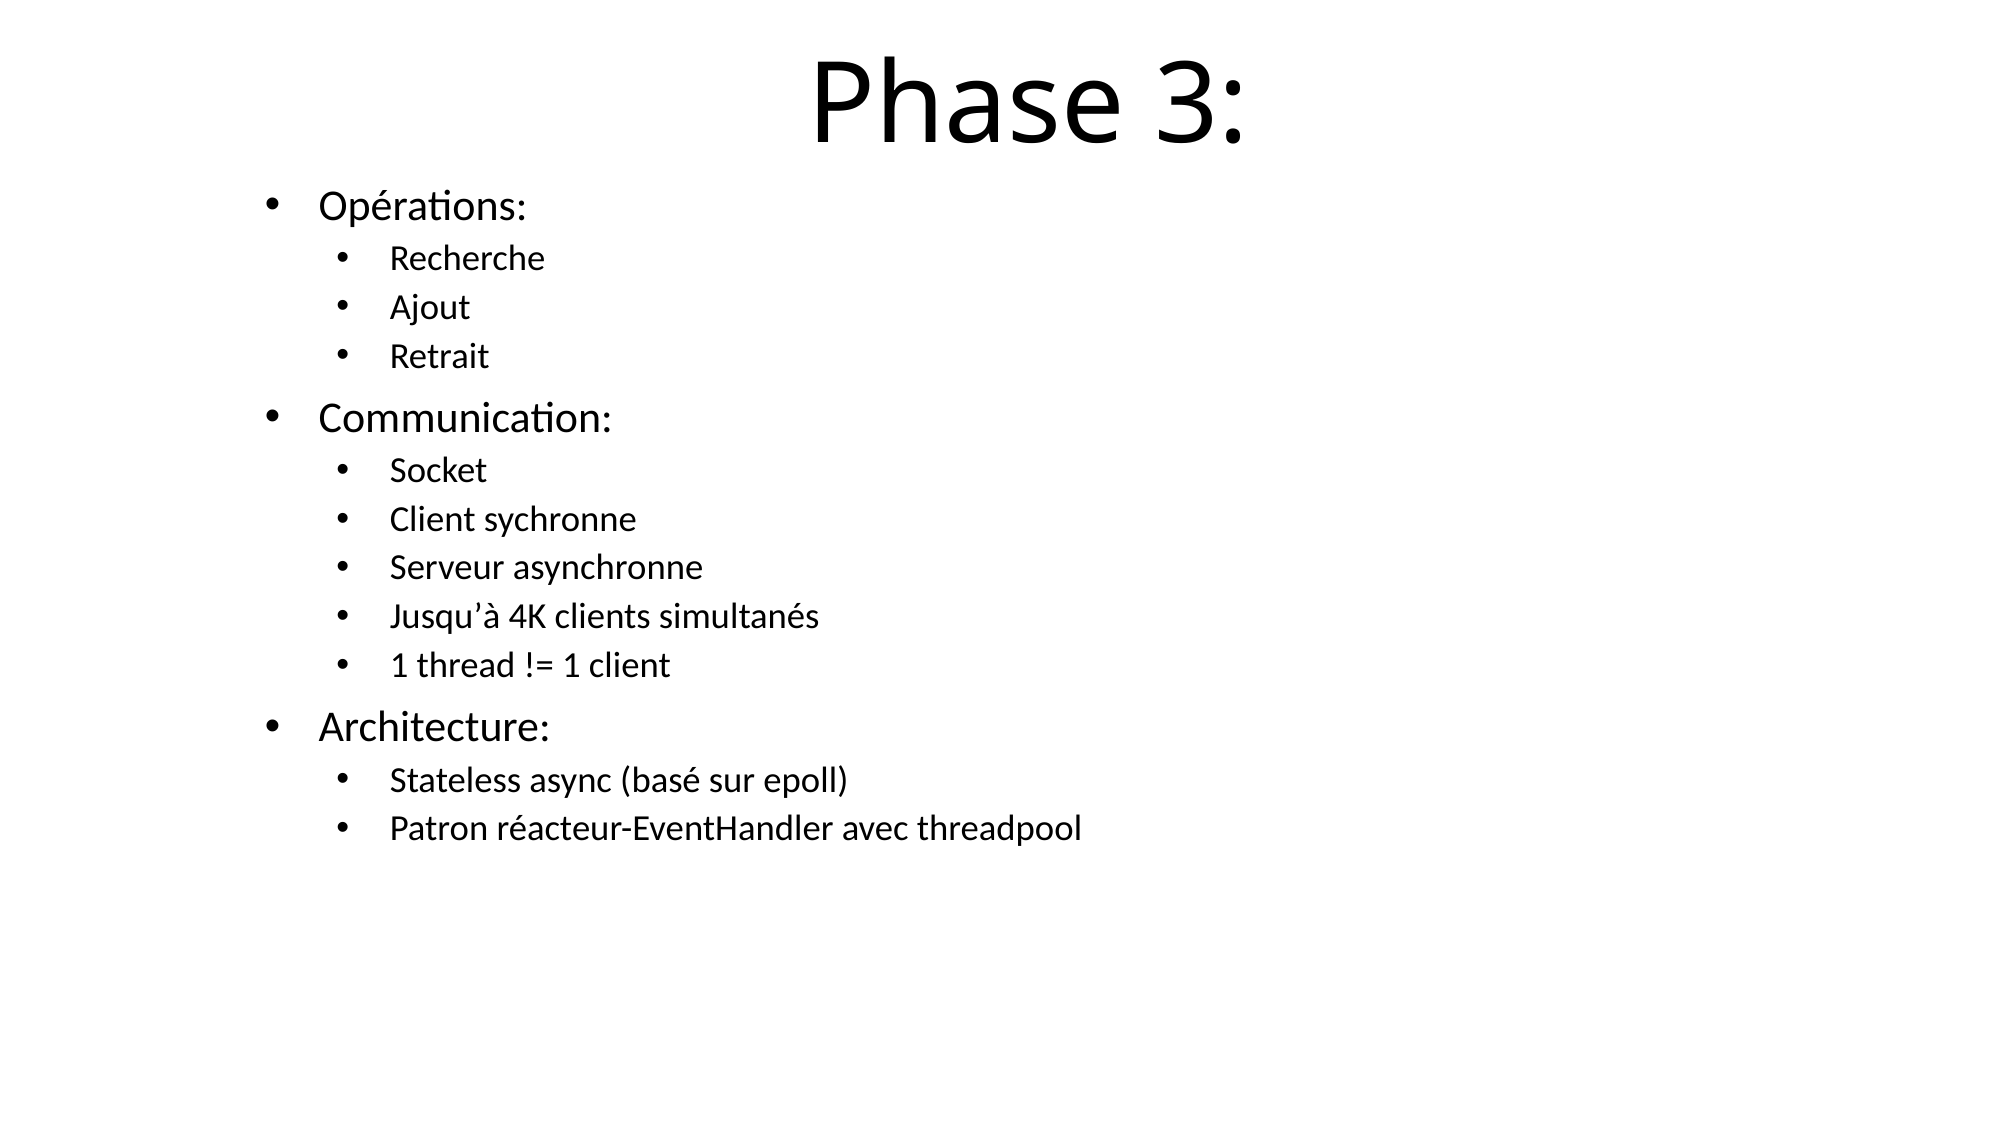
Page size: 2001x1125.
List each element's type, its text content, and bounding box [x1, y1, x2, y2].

subtitle Opérations: Recherche Ajout Retrait Communication: Socket Client sychronne Serveur asynchronne Jusqu’à 4K clients simultanés 1 thread != 1 client Architecture: Stateless async (basé sur epoll) Patron réacteur-EventHandler avec threadpool [249, 174, 1750, 863]
title Phase 3: [277, 37, 1778, 175]
